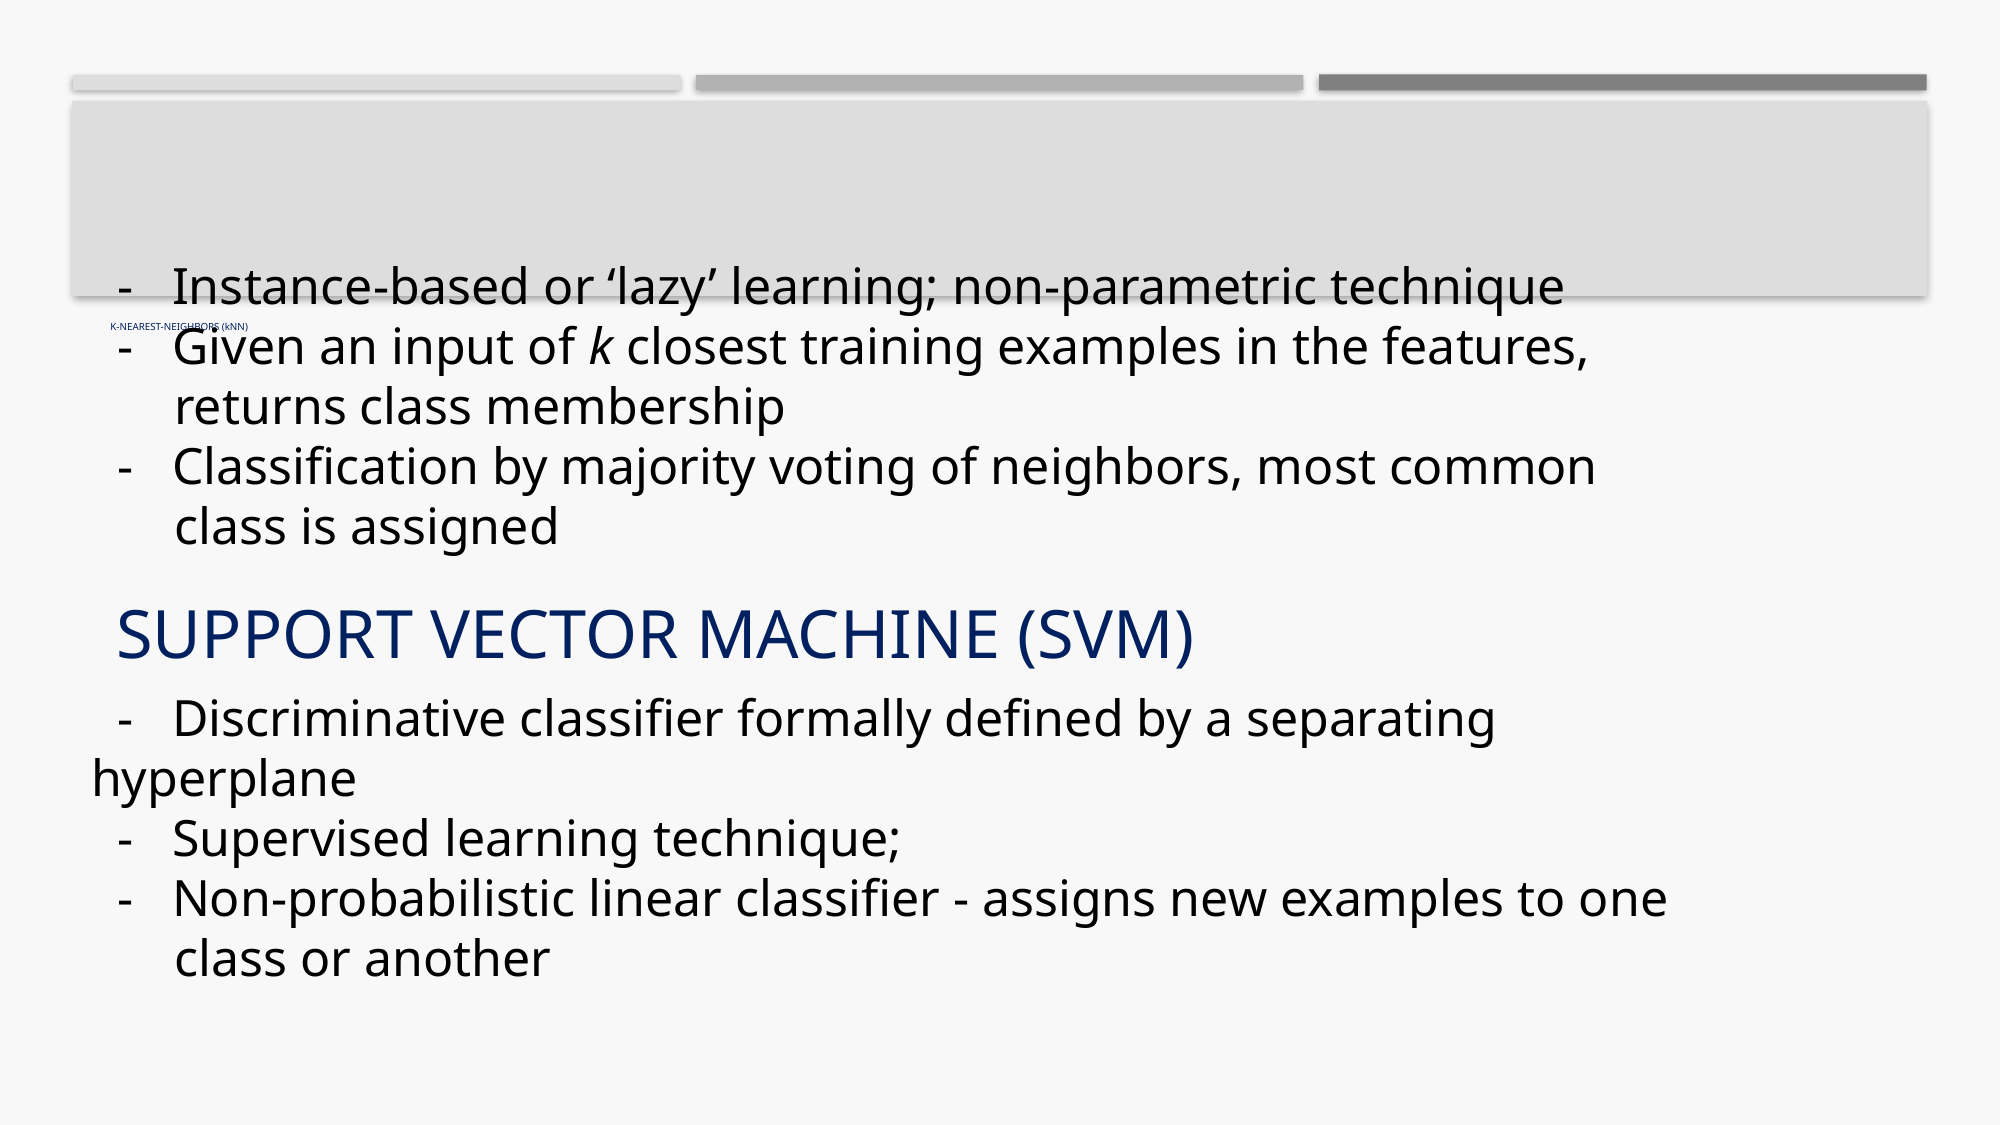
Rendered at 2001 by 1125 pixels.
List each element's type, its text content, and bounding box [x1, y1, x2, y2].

title K-Nearest-Neighbors (kNN) [95, 191, 1905, 358]
text_box - Instance-based or ‘lazy’ learning; non-parametric technique - Given an input of k closest training examples in the features, returns class membership - Classification by majority voting of neighbors, most common class is assigned [76, 247, 1696, 562]
text_box SUPPORT VECTOR MACHINE (SVM) [101, 513, 1911, 680]
text_box - Discriminative classifier formally defined by a separating hyperplane - Supervised learning technique; - Non-probabilistic linear classifier - assigns new examples to one class or another [76, 679, 1696, 995]
